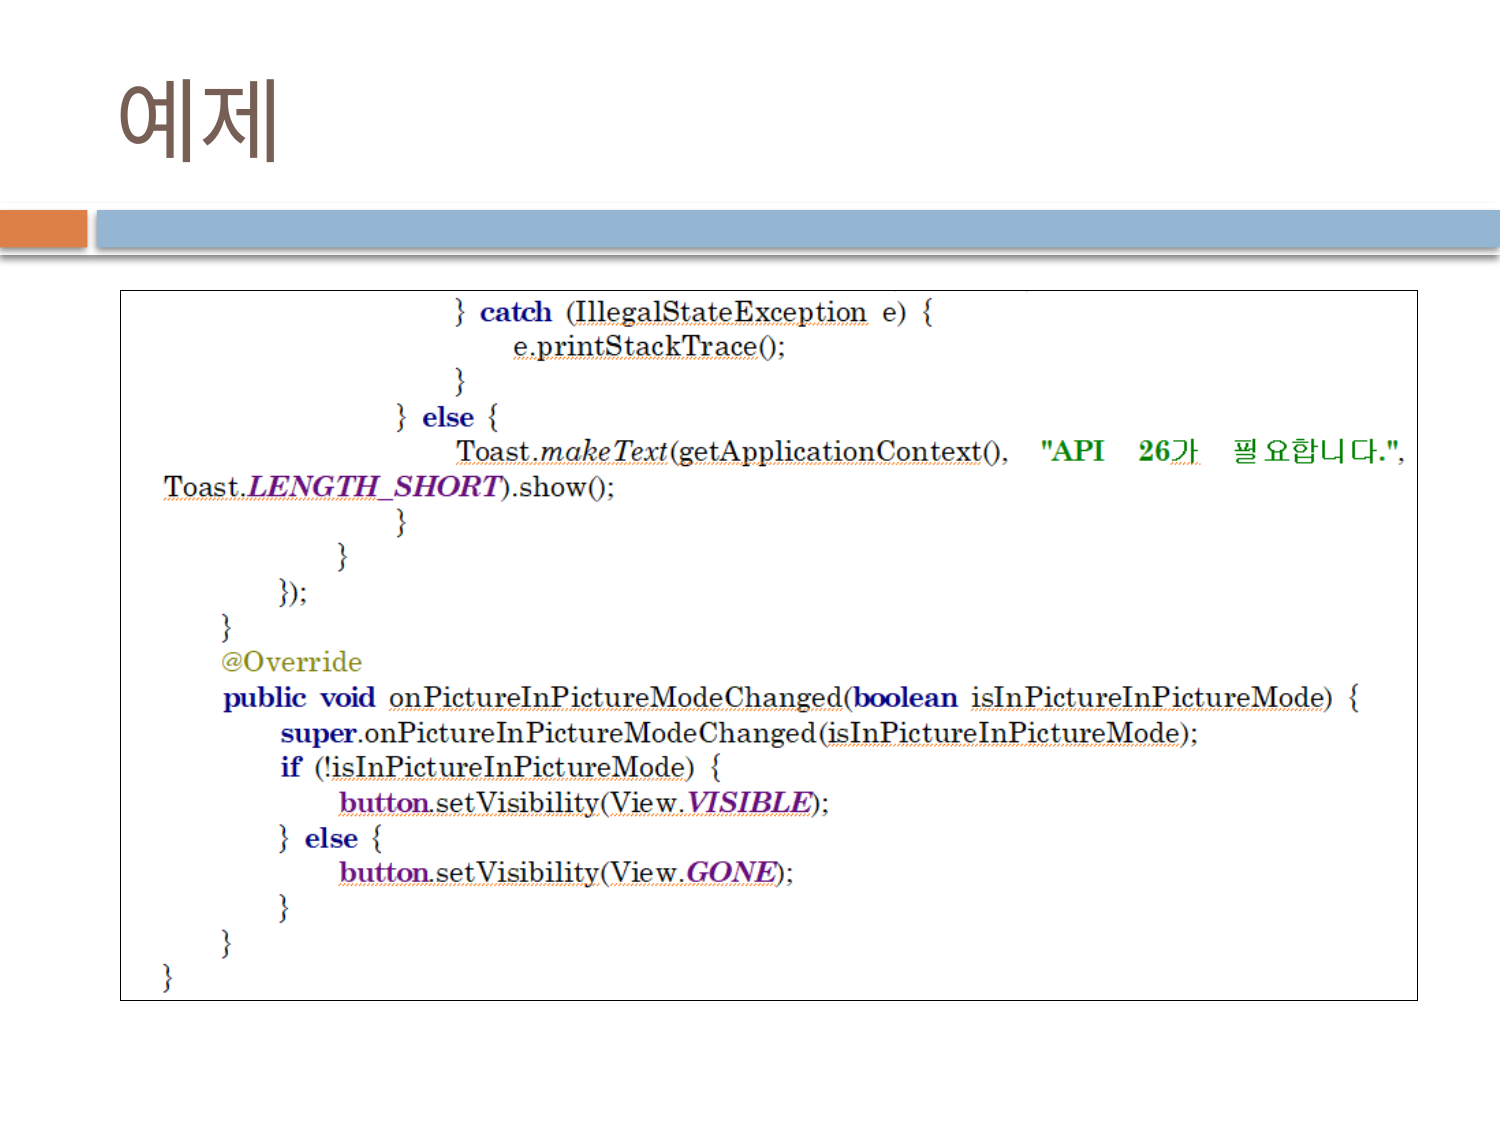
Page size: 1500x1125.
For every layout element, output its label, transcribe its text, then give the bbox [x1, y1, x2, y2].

picture [120, 290, 1419, 1002]
title 예제 [100, 37, 1438, 200]
